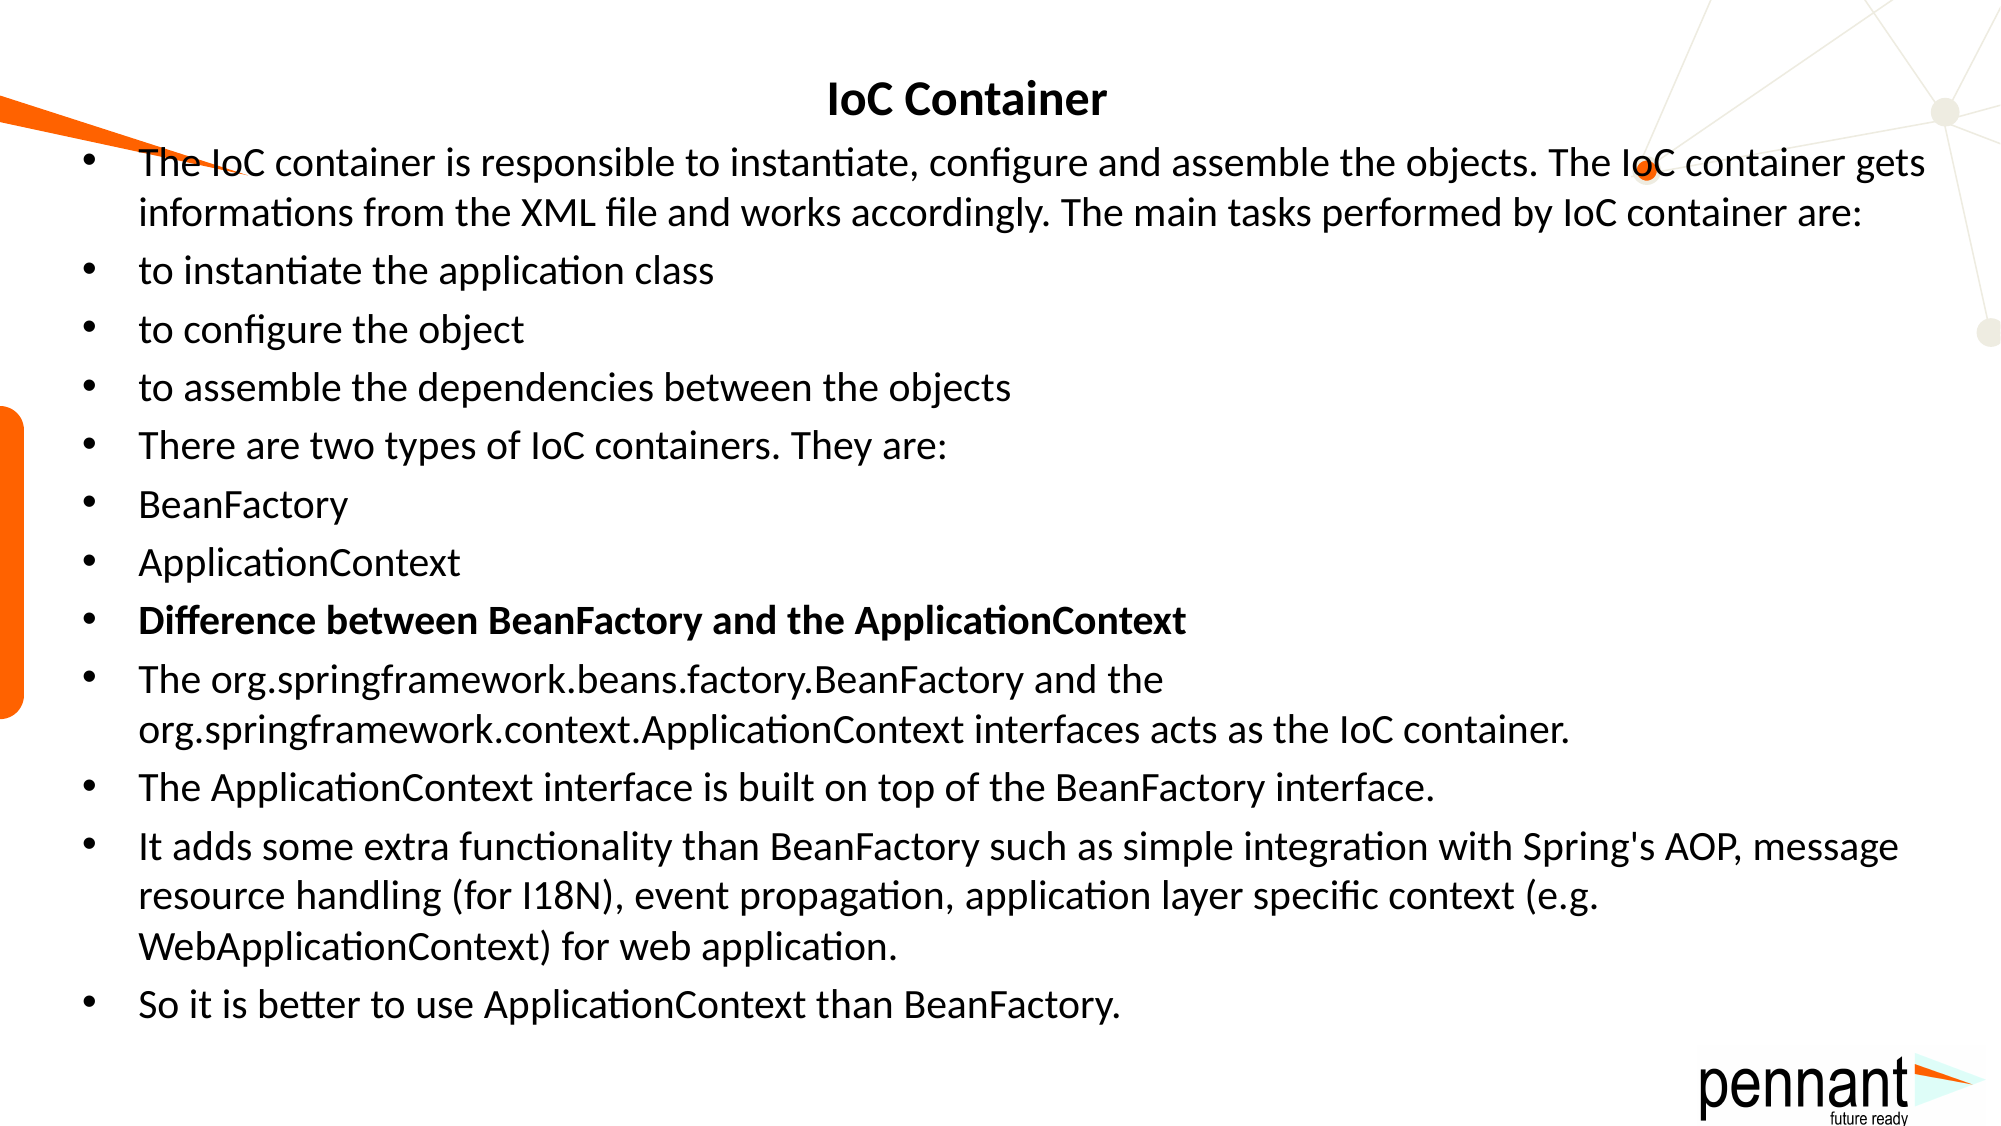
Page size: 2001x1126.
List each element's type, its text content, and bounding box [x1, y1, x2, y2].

picture [1697, 1045, 1986, 1126]
title IoC Container [67, 45, 1868, 127]
list The IoC container is responsible to instantiate, configure and assemble the objects. The IoC container gets informations from the XML file and works accordingly. The main tasks performed by IoC container are: to instantiate the application class to configure the object to assemble the dependencies between the objects There are two types of IoC containers. They are: BeanFactory ApplicationContext Difference between BeanFactory and the ApplicationContext The org.springframework.beans.factory.BeanFactory and the org.springframework.context.ApplicationContext interfaces acts as the IoC container. The ApplicationContext interface is built on top of the BeanFactory interface. It adds some extra functionality than BeanFactory such as simple integration with Spring's AOP, message resource handling (for I18N), event propagation, application layer specific context (e.g. WebApplicationContext) for web application. So it is better to use ApplicationContext than BeanFactory. [67, 127, 1960, 1106]
